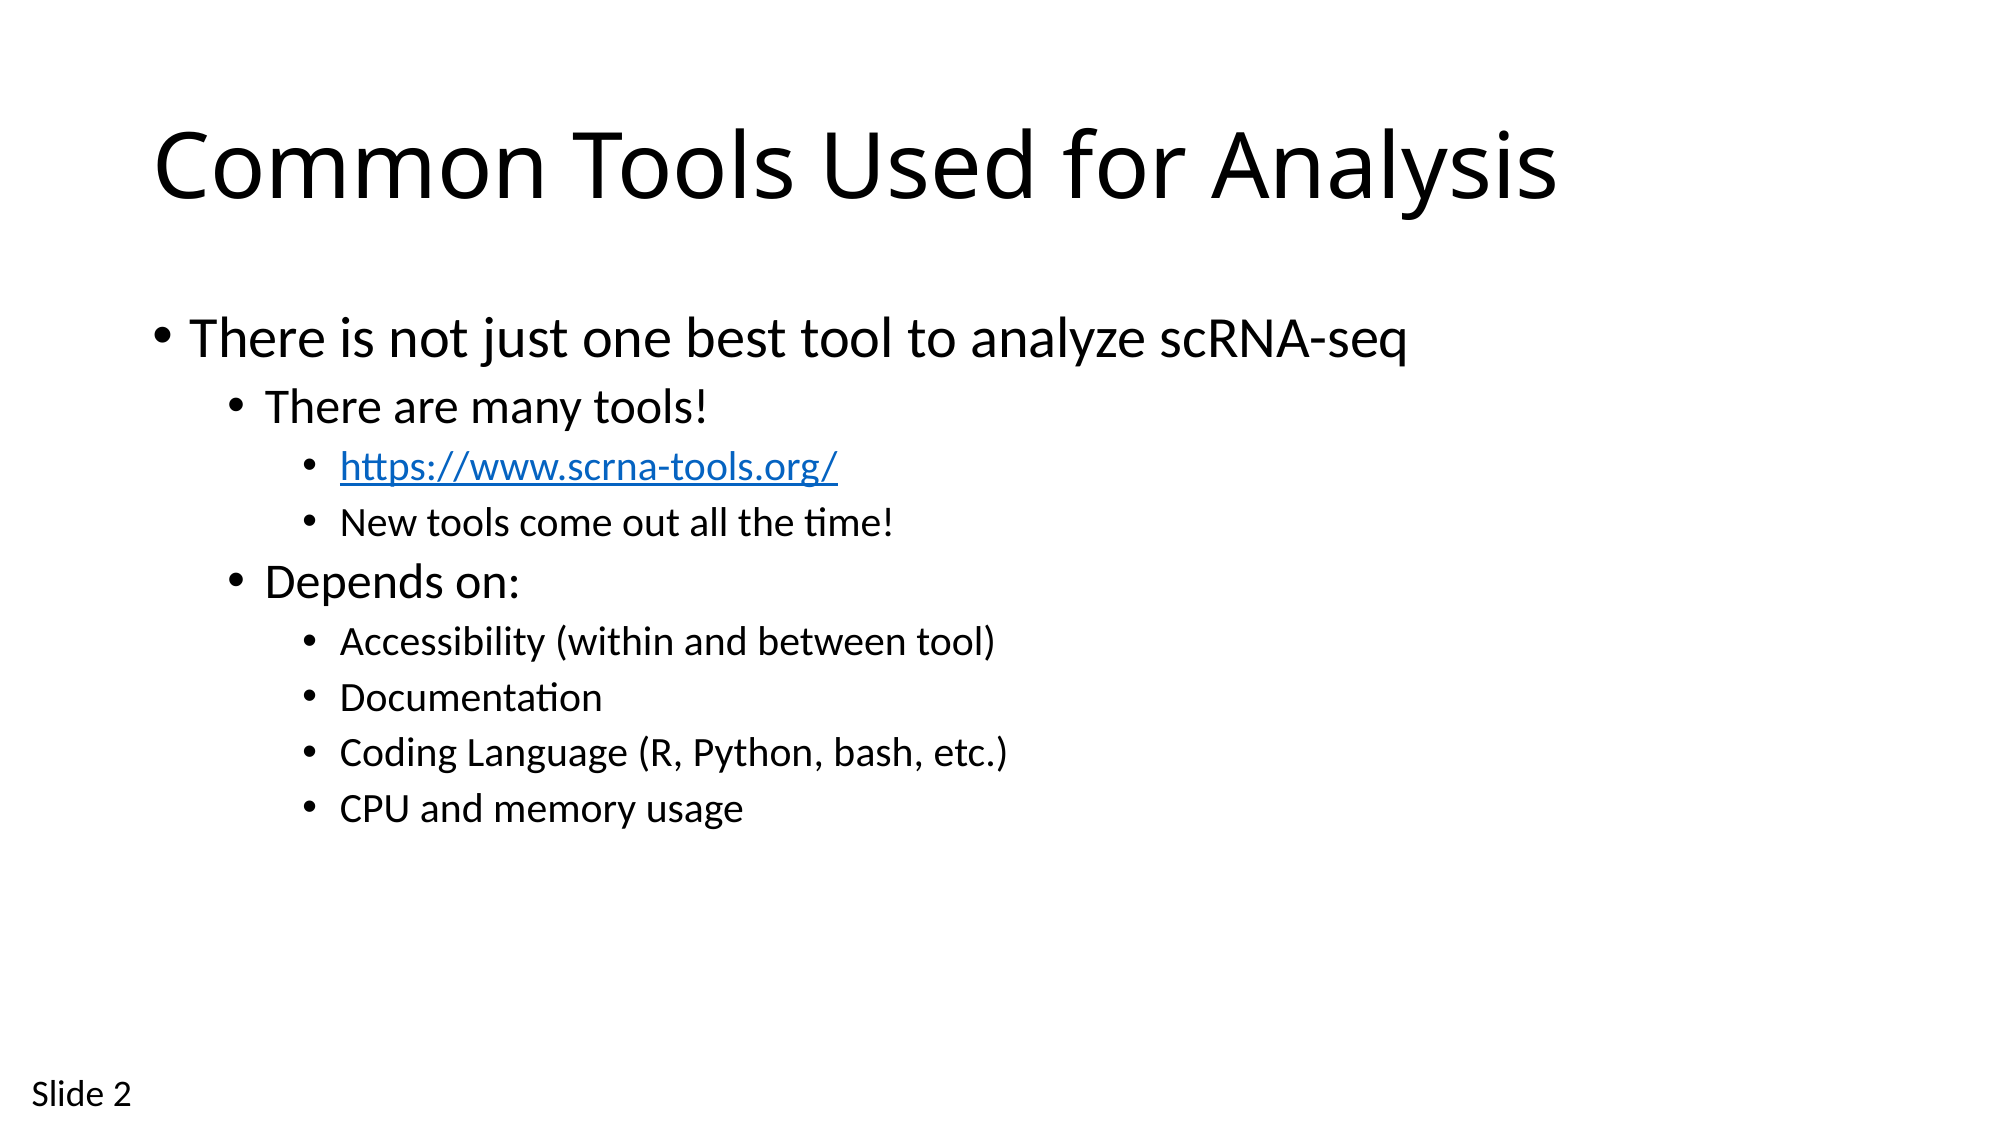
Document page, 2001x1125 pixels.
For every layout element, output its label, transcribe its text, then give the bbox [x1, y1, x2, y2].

title Common Tools Used for Analysis [137, 59, 1863, 278]
text_box Slide 2 [16, 1061, 186, 1121]
list There is not just one best tool to analyze scRNA-seq There are many tools! https://www.scrna-tools.org/ New tools come out all the time! Depends on: Accessibility (within and between tool) Documentation Coding Language (R, Python, bash, etc.) CPU and memory usage [137, 299, 1863, 1014]
